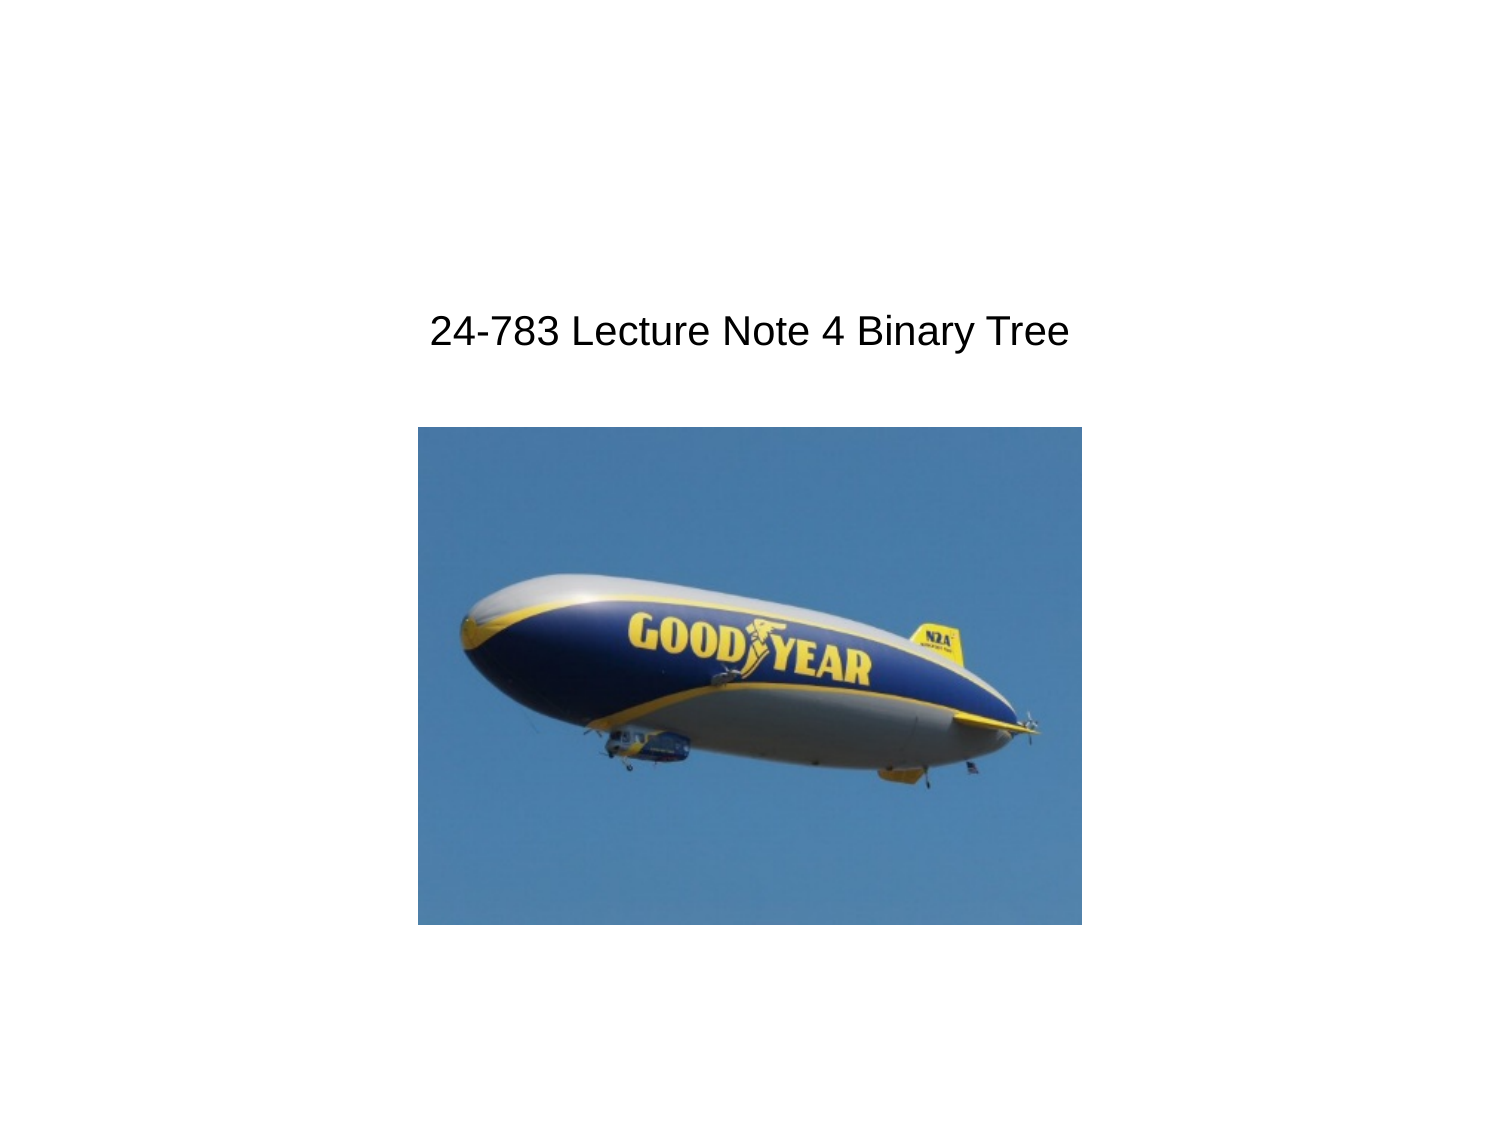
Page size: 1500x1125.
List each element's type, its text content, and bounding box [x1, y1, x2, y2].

picture [417, 426, 1083, 926]
title 24-783 Lecture Note 4 Binary Tree [112, 208, 1388, 450]
